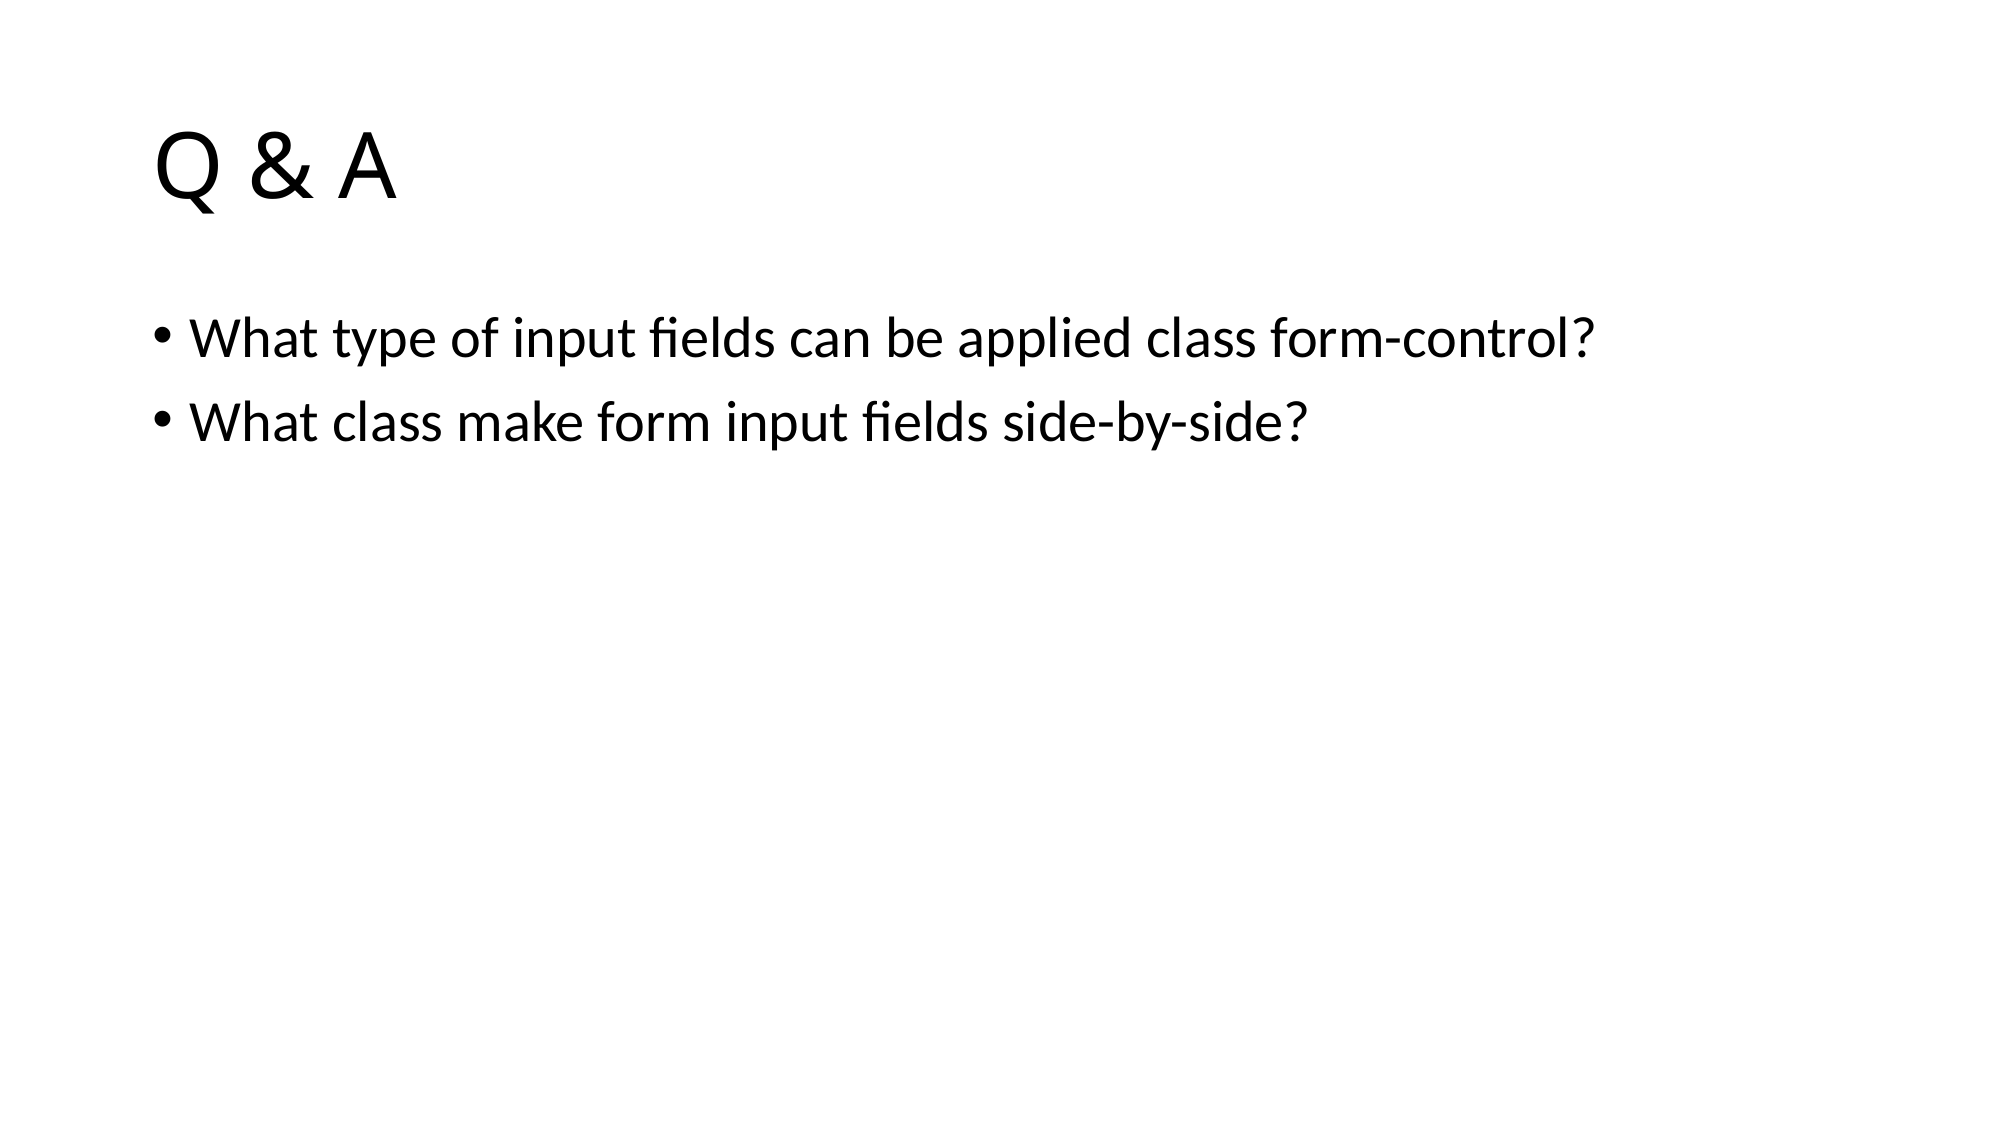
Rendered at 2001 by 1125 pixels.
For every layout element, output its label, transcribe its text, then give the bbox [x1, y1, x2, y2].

list What type of input fields can be applied class form-control? What class make form input fields side-by-side? [137, 299, 1863, 1014]
title Q & A [137, 59, 1863, 278]
